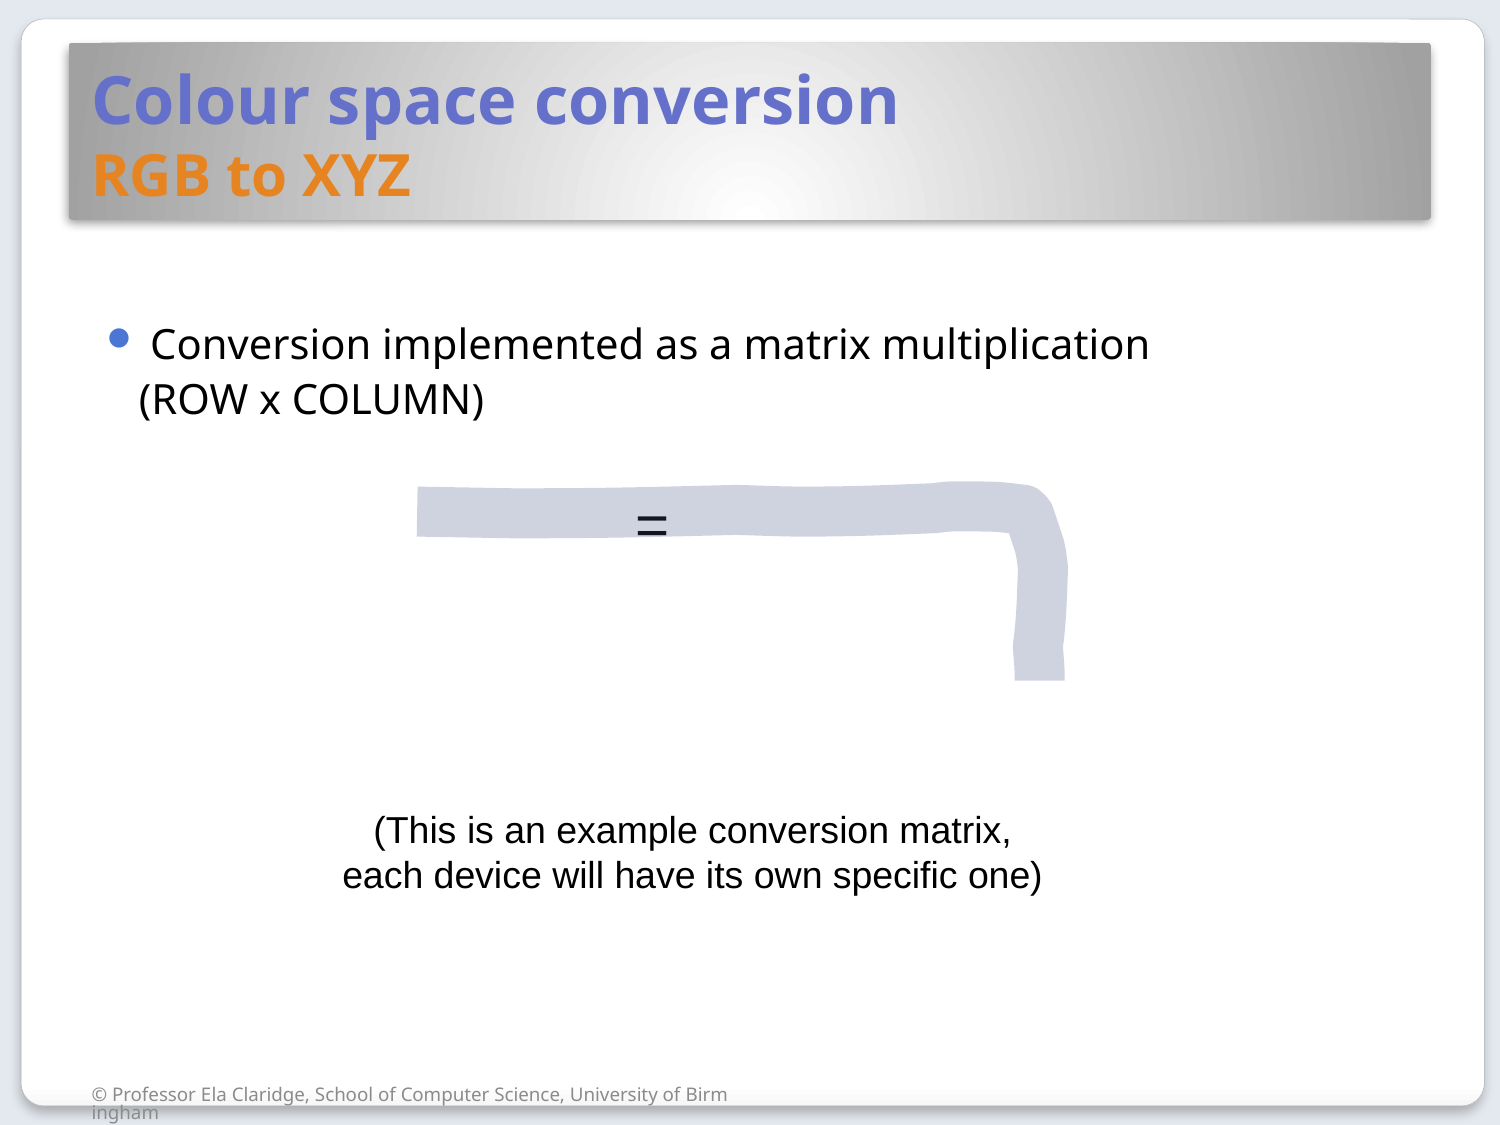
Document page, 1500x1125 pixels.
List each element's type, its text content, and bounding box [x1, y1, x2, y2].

title Colour space conversion RGB to XYZ [76, 42, 1420, 216]
footer © Professor Ela Claridge, School of Computer Science, University of Birmingham [76, 1065, 747, 1125]
text_box [417, 502, 1047, 681]
list Conversion implemented as a matrix multiplication (ROW x COLUMN) [76, 302, 1420, 1047]
text_box (This is an example conversion matrix, each device will have its own specific one) [312, 798, 1073, 904]
